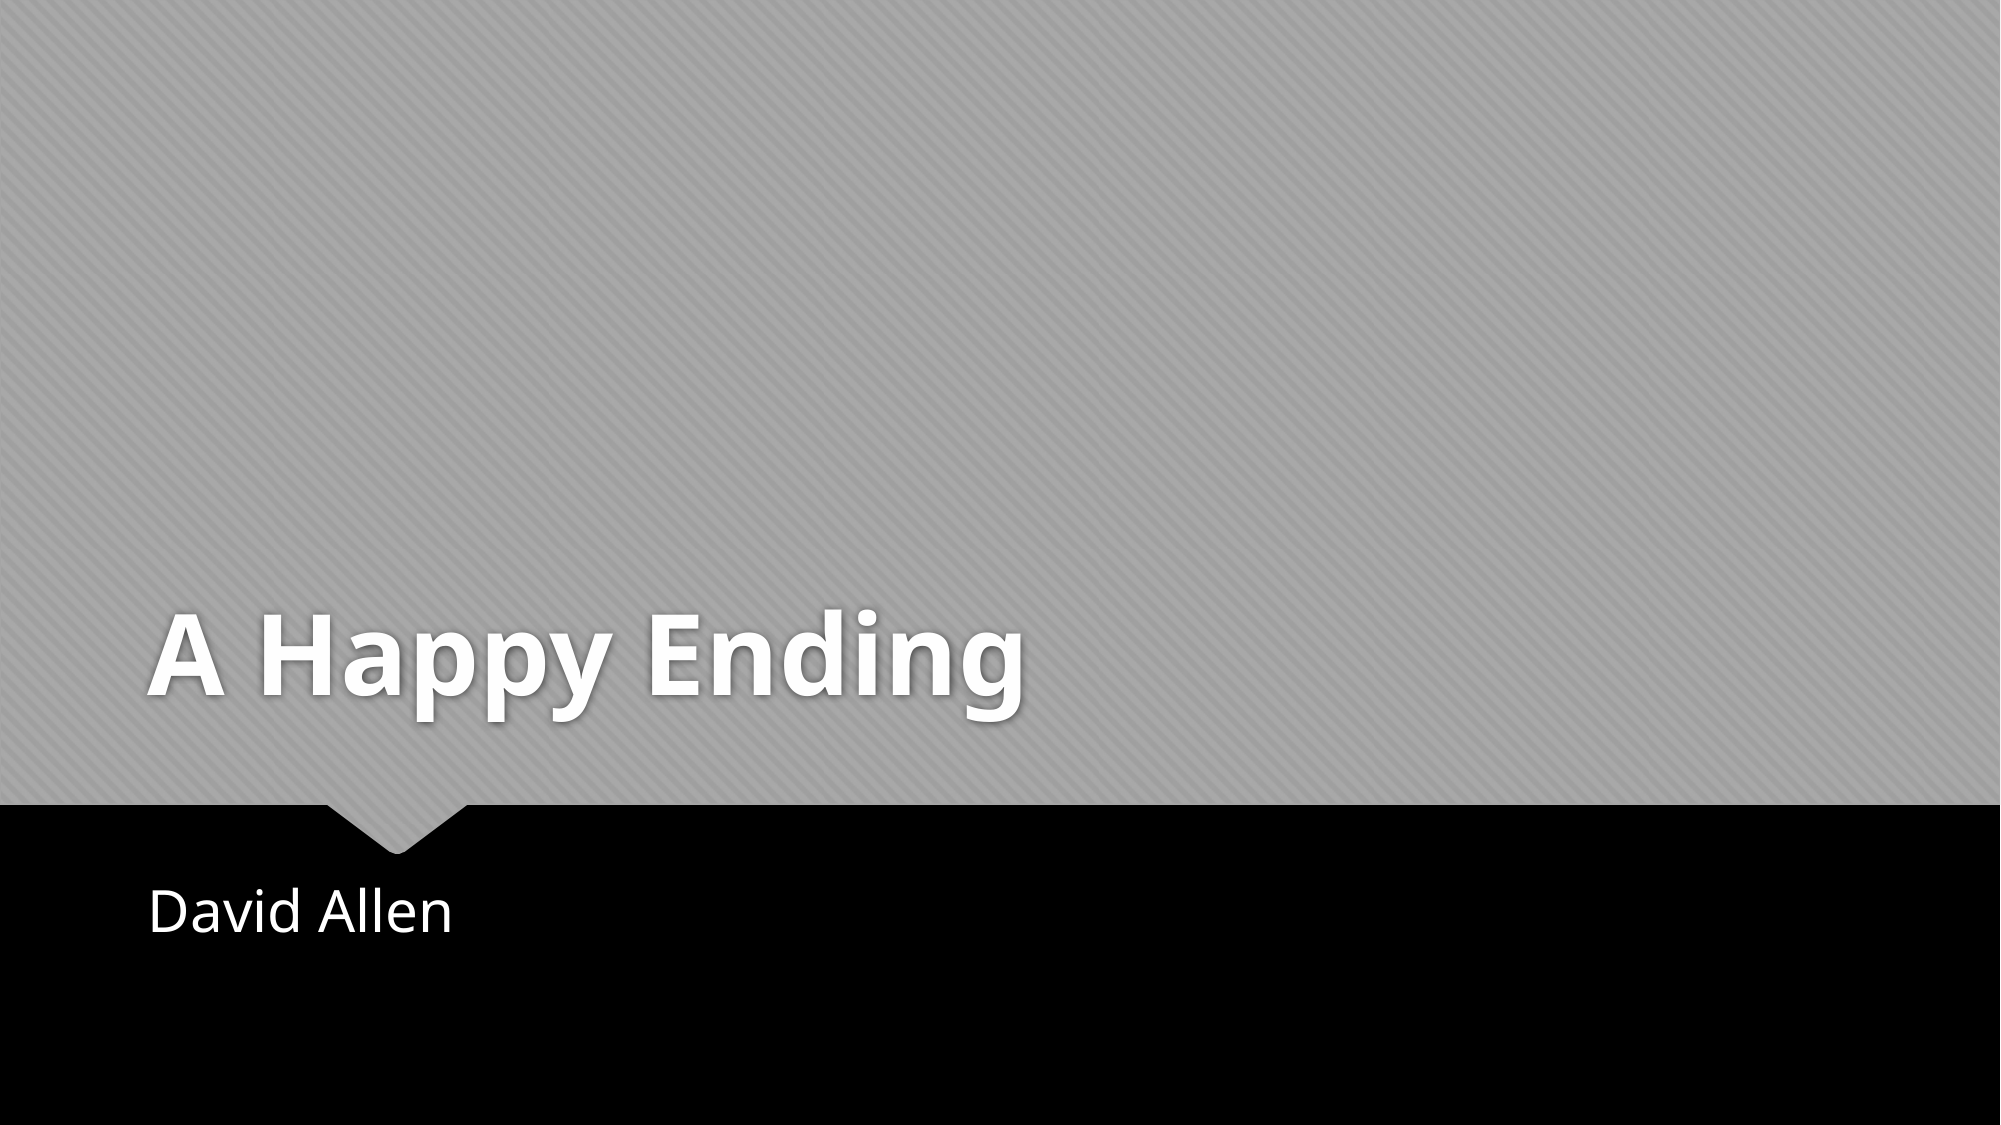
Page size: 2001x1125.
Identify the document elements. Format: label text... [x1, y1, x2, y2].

subtitle David Allen [132, 866, 1868, 938]
title A Happy Ending [132, 237, 1868, 726]
